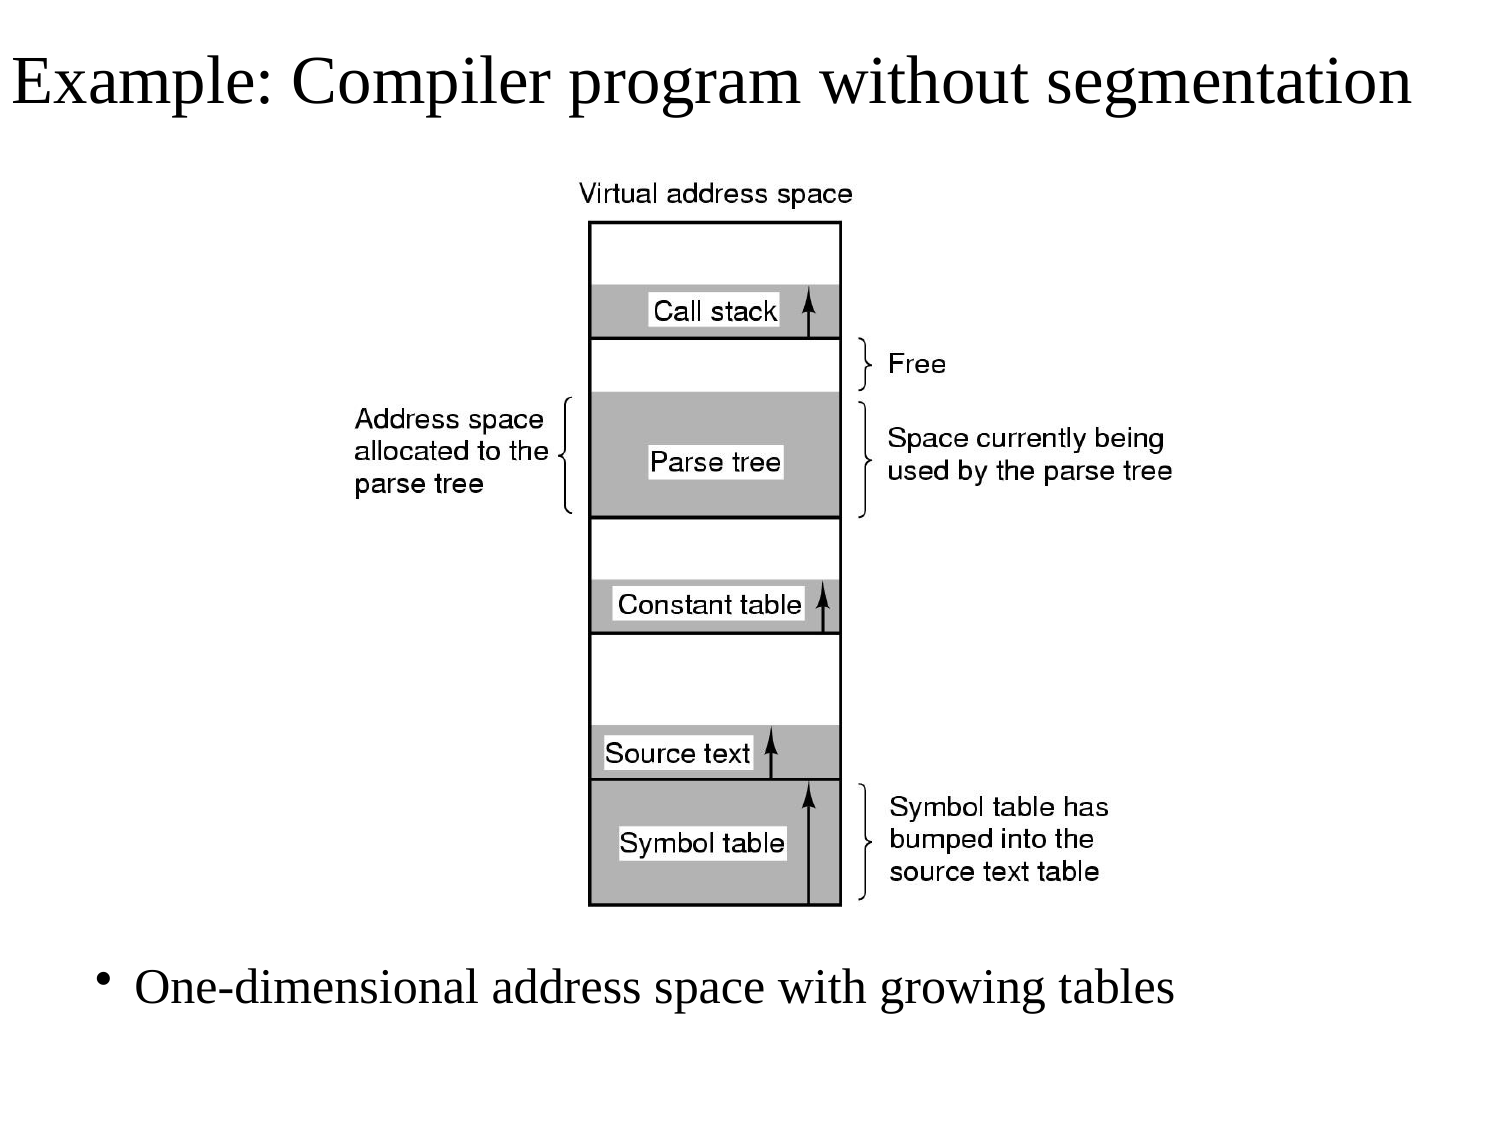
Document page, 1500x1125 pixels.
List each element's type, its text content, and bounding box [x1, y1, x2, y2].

picture [354, 170, 1178, 908]
title Example: Compiler program without segmentation [3, 0, 1430, 126]
list One-dimensional address space with growing tables [86, 952, 1466, 1057]
